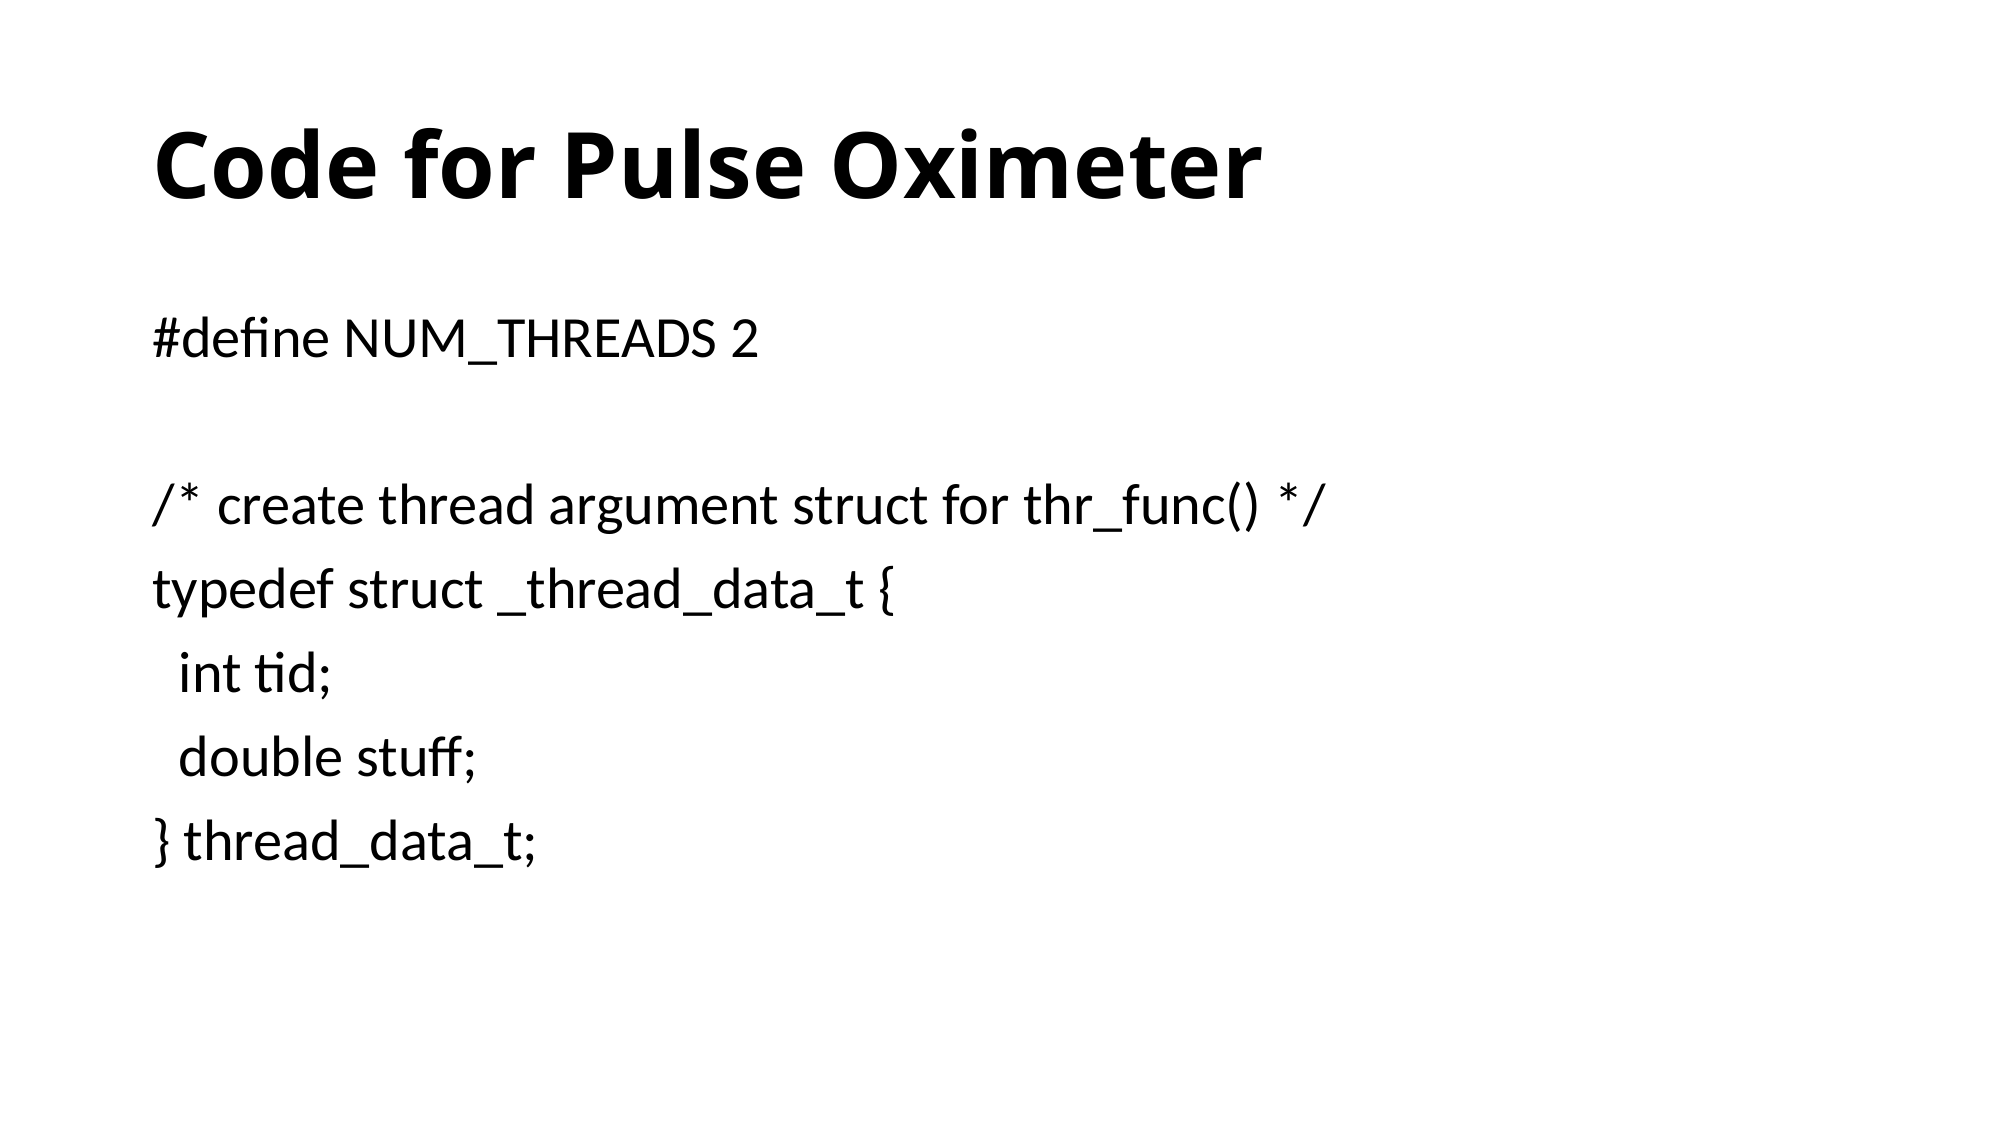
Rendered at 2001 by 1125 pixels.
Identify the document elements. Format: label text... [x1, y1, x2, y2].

list #define NUM_THREADS 2 /* create thread argument struct for thr_func() */ typedef struct _thread_data_t { int tid; double stuff; } thread_data_t; [137, 299, 1863, 1014]
title Code for Pulse Oximeter [137, 59, 1863, 278]
